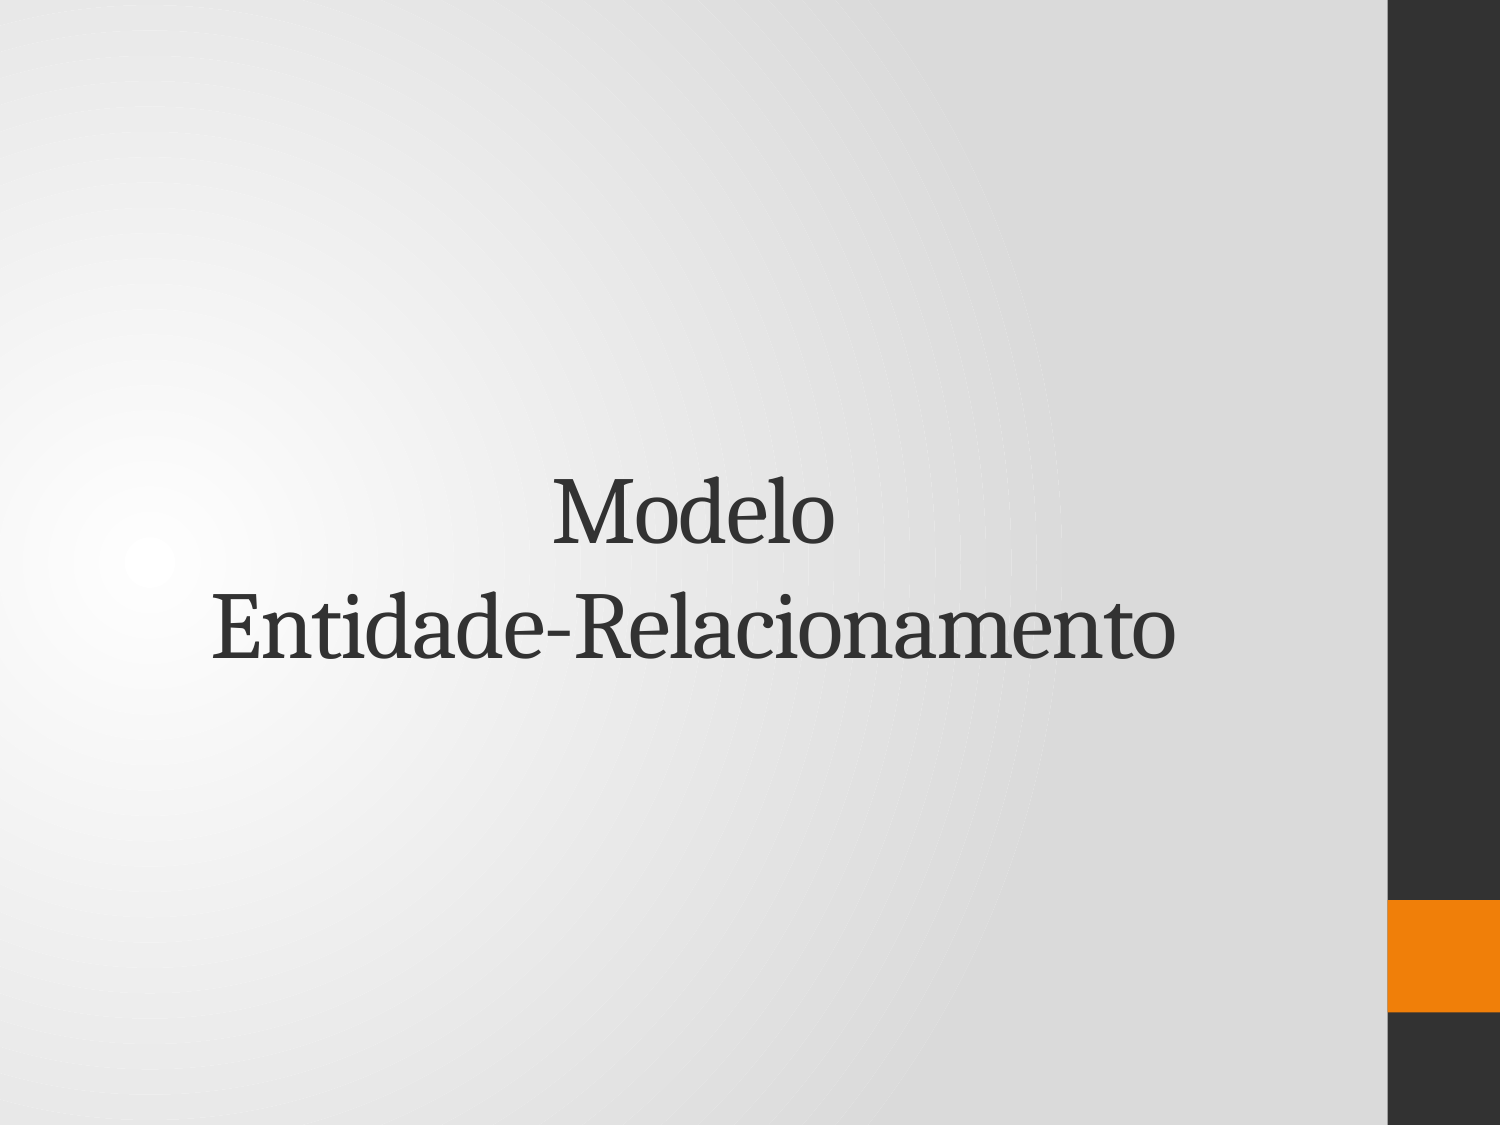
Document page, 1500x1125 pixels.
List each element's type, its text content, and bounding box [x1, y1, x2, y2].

title Modelo Entidade-Relacionamento [0, 0, 1388, 1125]
